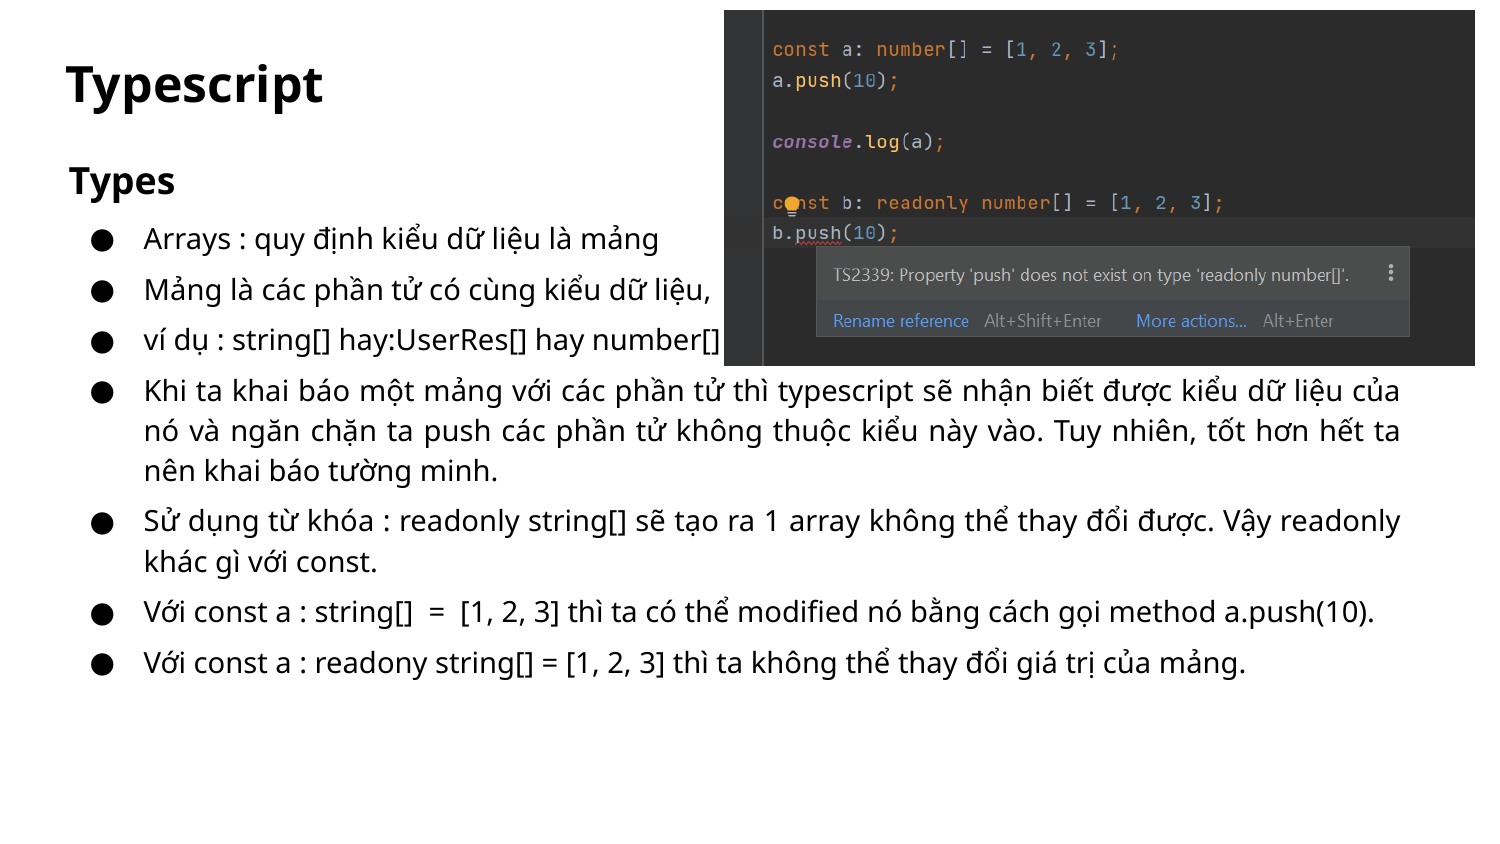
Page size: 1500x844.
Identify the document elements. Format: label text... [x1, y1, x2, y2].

list Types [53, 147, 718, 200]
list Arrays : quy định kiểu dữ liệu là mảng Mảng là các phần tử có cùng kiểu dữ liệu, ví dụ : string[] hay:UserRes[] hay number[] … Khi ta khai báo một mảng với các phần tử thì typescript sẽ nhận biết được kiểu dữ liệu của nó và ngăn chặn ta push các phần tử không thuộc kiểu này vào. Tuy nhiên, tốt hơn hết ta nên khai báo tường minh. Sử dụng từ khóa : readonly string[] sẽ tạo ra 1 array không thể thay đổi được. Vậy readonly khác gì với const. Với const a : string[] = [1, 2, 3] thì ta có thể modified nó bằng cách gọi method a.push(10). Với const a : readony string[] = [1, 2, 3] thì ta không thể thay đổi giá trị của mảng. [53, 200, 1418, 699]
title Typescript [53, 31, 718, 135]
picture [723, 10, 1475, 366]
